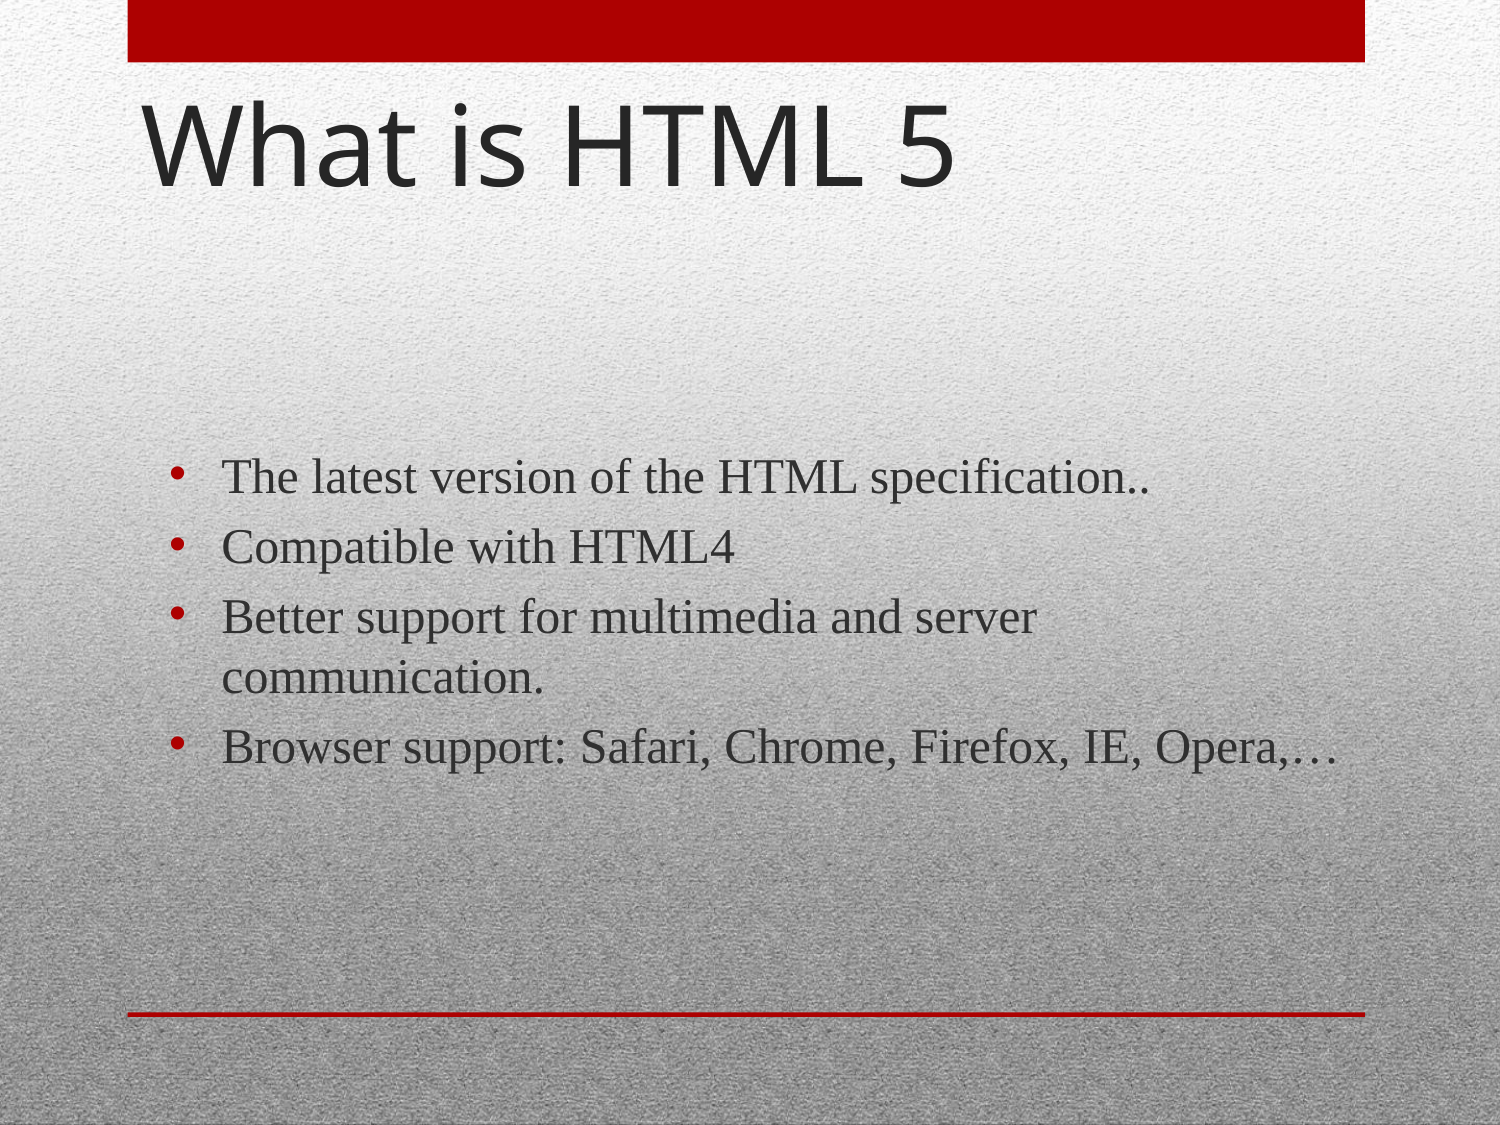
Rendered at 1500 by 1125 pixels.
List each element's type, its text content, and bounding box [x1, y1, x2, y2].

list The latest version of the HTML specification.. Compatible with HTML4 Better support for multimedia and server communication. Browser support: Safari, Chrome, Firefox, IE, Opera,… [131, 224, 1369, 992]
title What is HTML 5 [125, 72, 1238, 225]
picture [0, 0, 1500, 1125]
